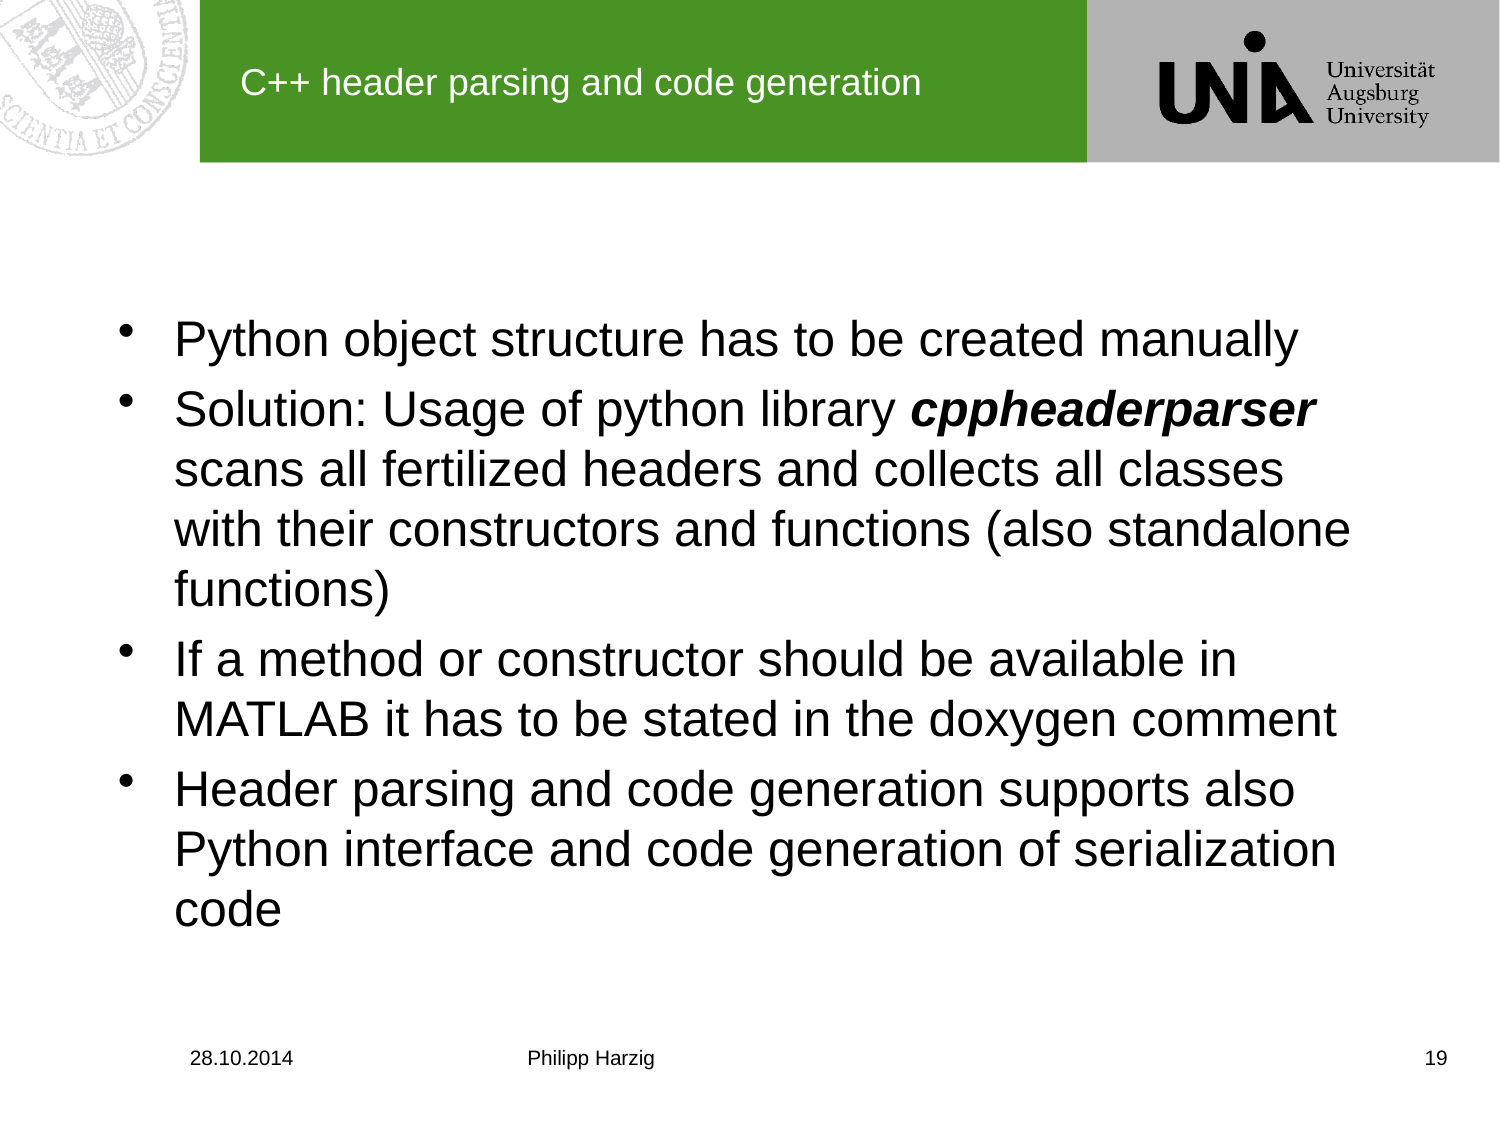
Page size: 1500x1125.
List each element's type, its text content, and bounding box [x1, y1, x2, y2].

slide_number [174, 1037, 488, 1113]
title C++ header parsing and code generation [225, 50, 1088, 163]
picture [1122, 12, 1488, 271]
picture [0, 0, 188, 156]
footer Philipp Harzig [512, 1037, 988, 1113]
slide_number 19 [1149, 1037, 1463, 1113]
list Python object structure has to be created manually Solution: Usage of python library cppheaderparser scans all fertilized headers and collects all classes with their constructors and functions (also standalone functions) If a method or constructor should be available in MATLAB it has to be stated in the doxygen comment Header parsing and code generation supports also Python interface and code generation of serialization code [103, 299, 1397, 1014]
